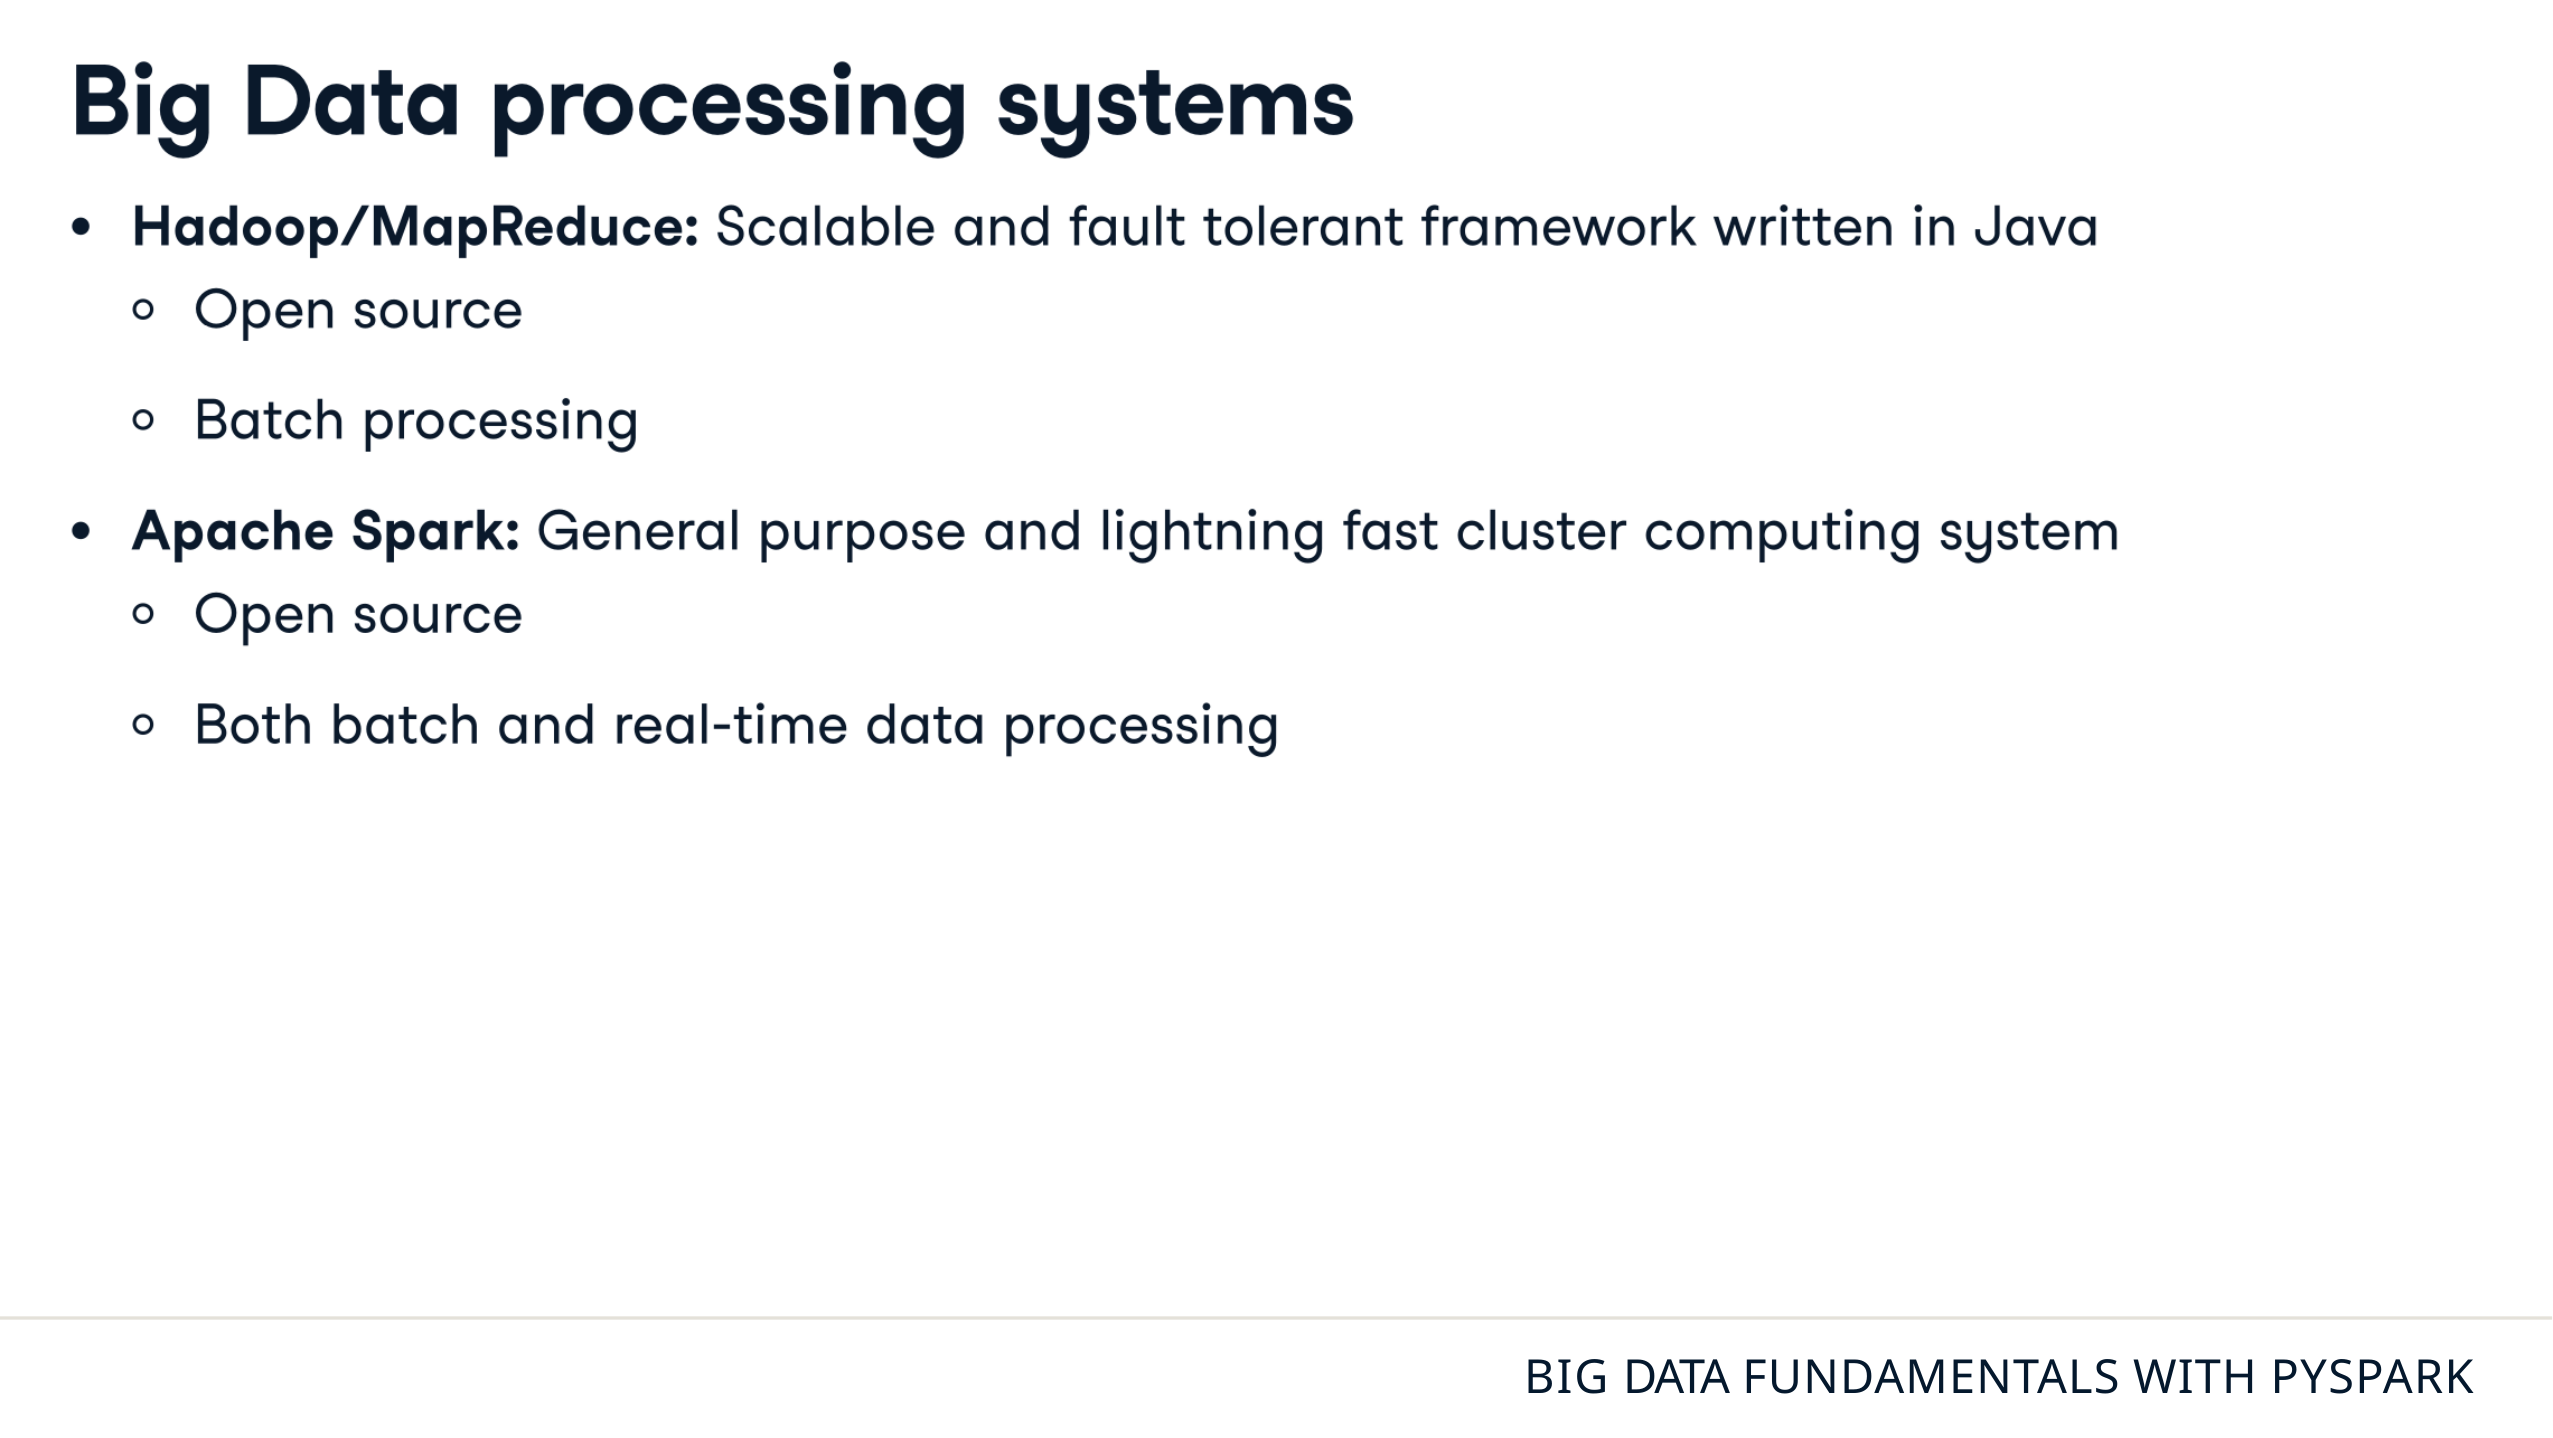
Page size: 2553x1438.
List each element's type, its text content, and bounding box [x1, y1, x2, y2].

footer BIG DATA FUNDAMENTALS WITH PYSPARK [1522, 1356, 2501, 1438]
picture [37, 30, 2515, 1190]
